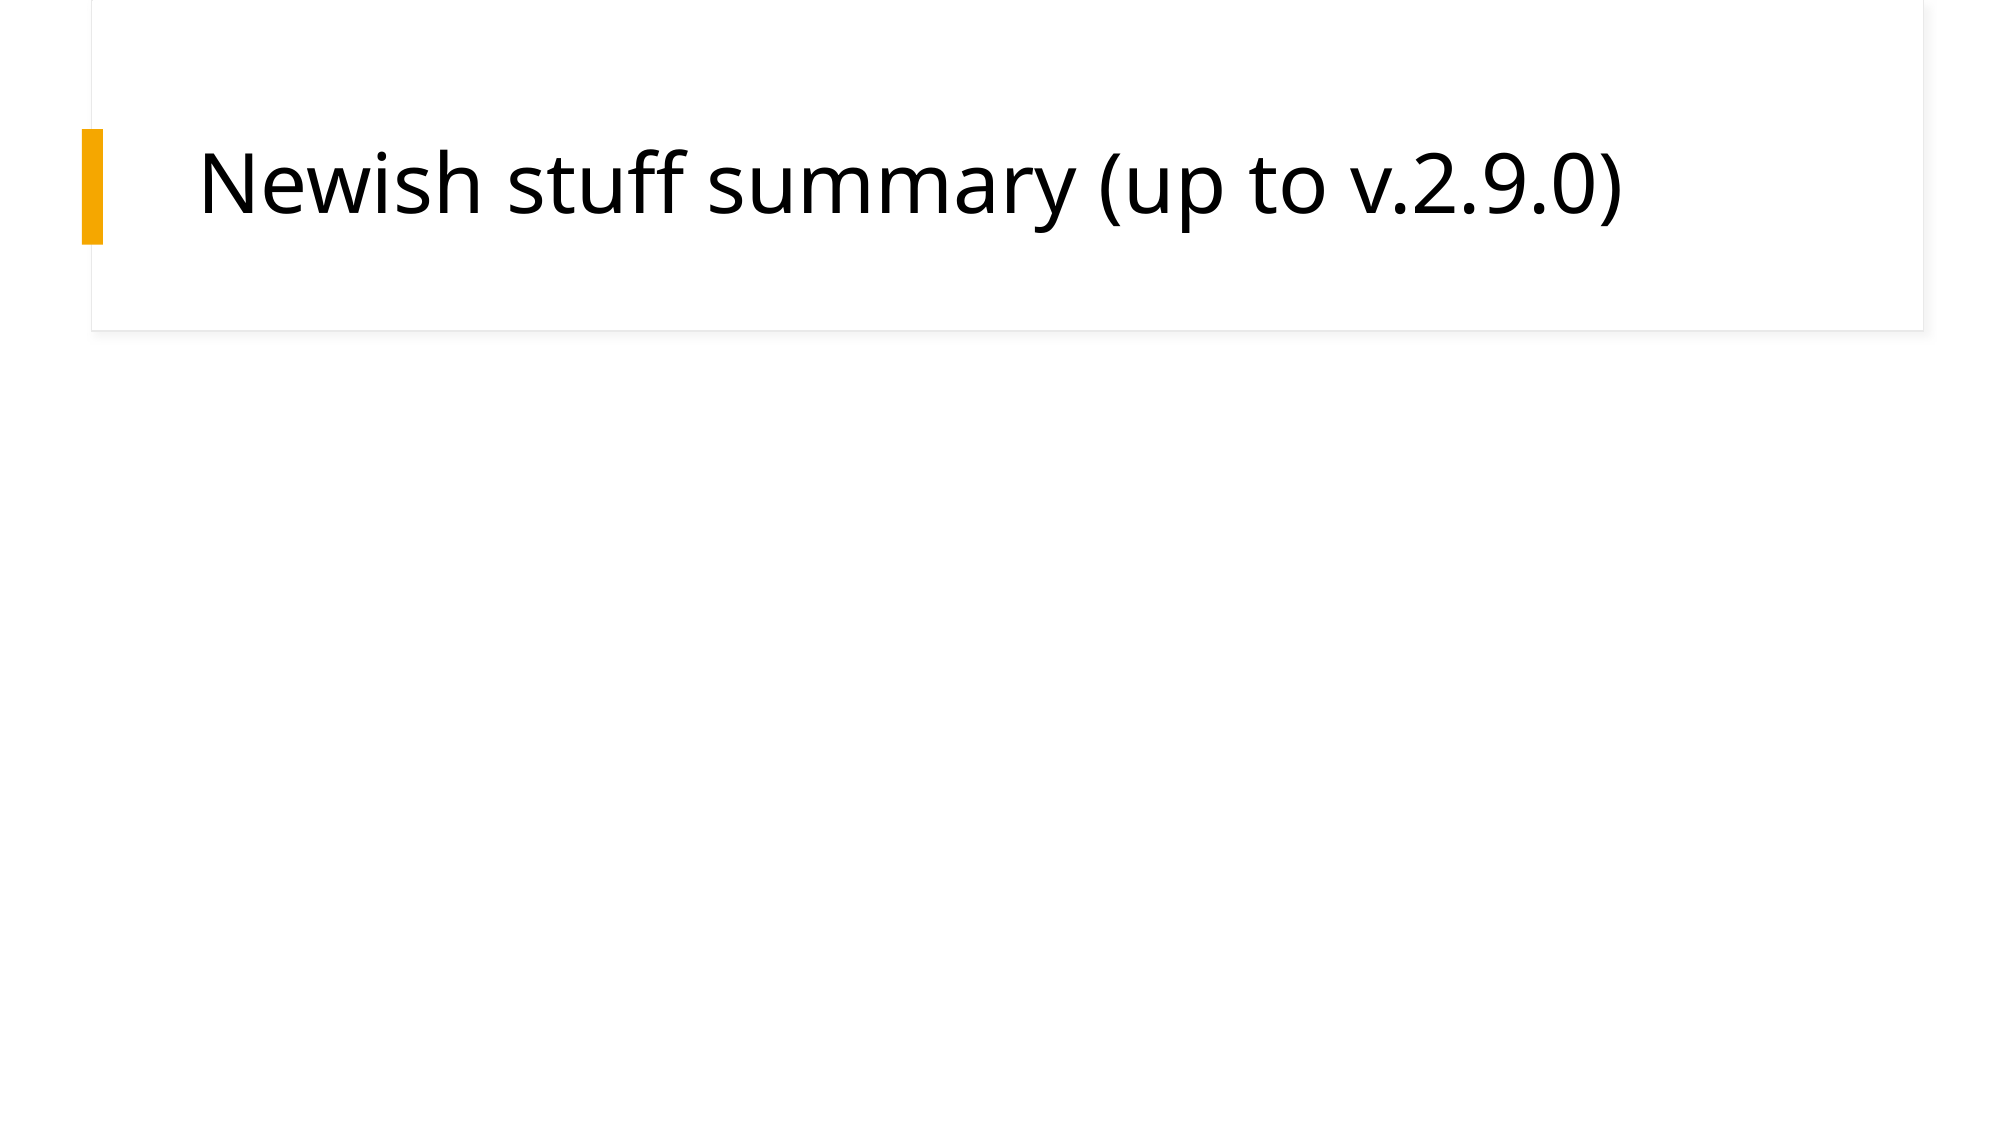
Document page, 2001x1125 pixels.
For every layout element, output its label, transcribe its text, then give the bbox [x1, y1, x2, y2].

title Newish stuff summary (up to v.2.9.0) [183, 90, 1851, 284]
